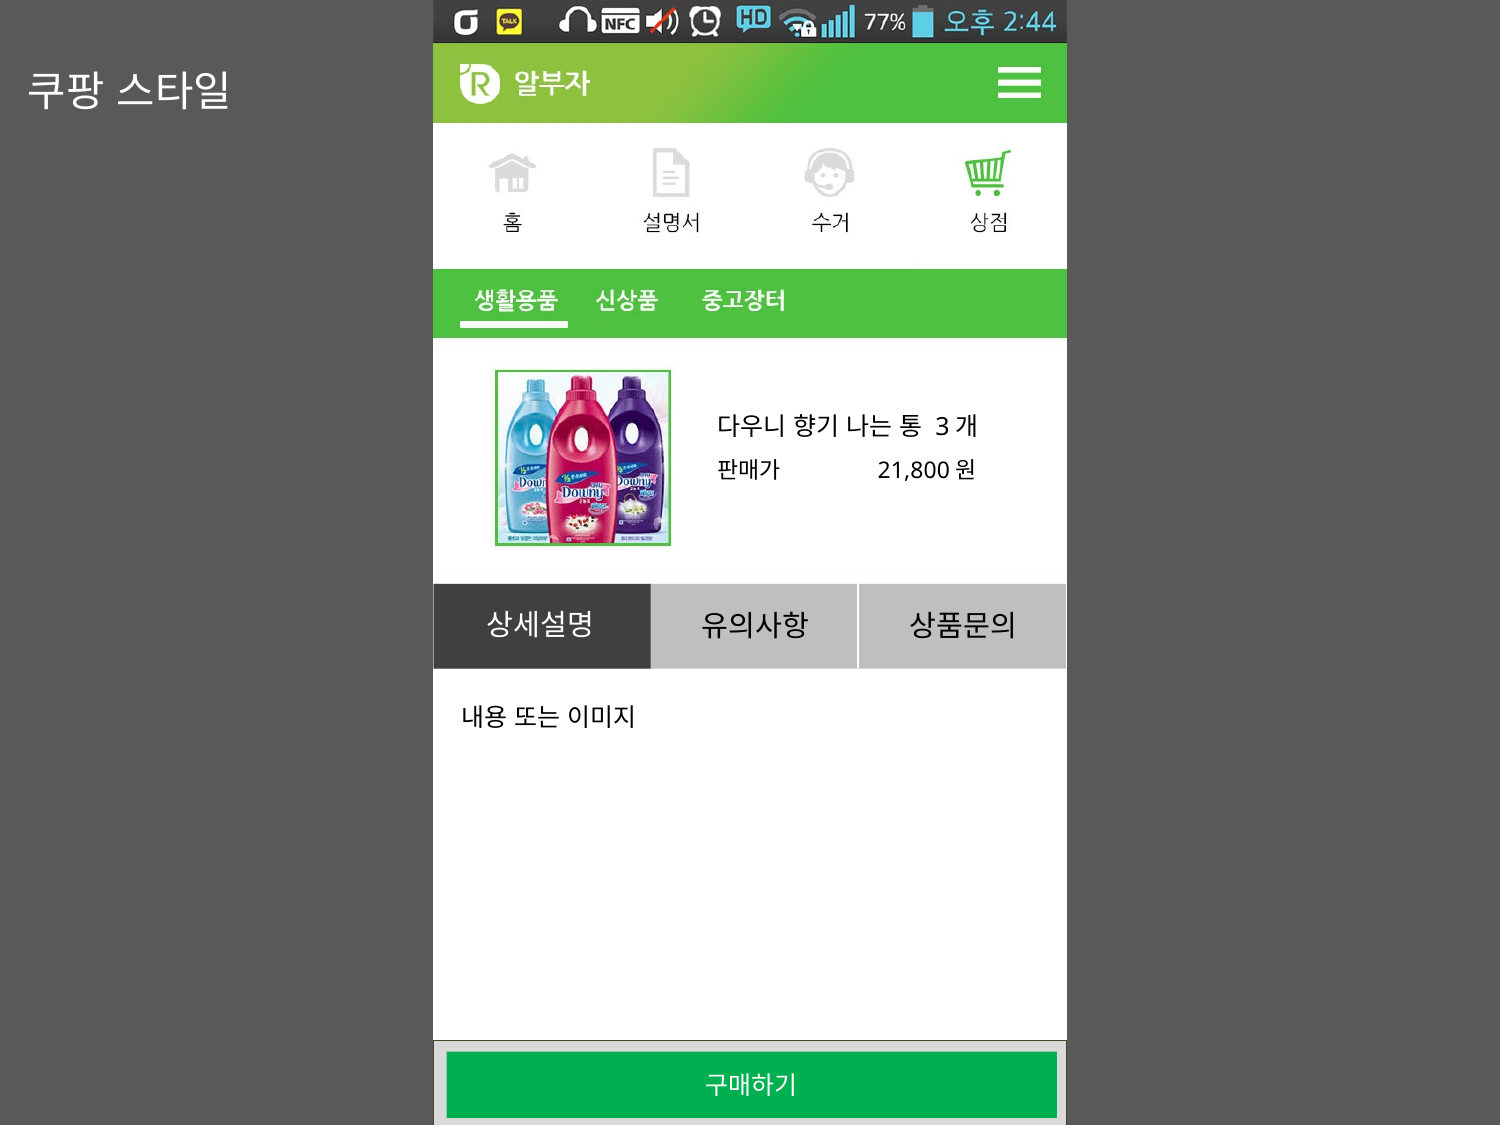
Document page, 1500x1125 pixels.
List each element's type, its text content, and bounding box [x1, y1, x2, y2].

picture [433, 0, 1067, 1125]
text_box 쿠팡 스타일 [13, 57, 380, 123]
